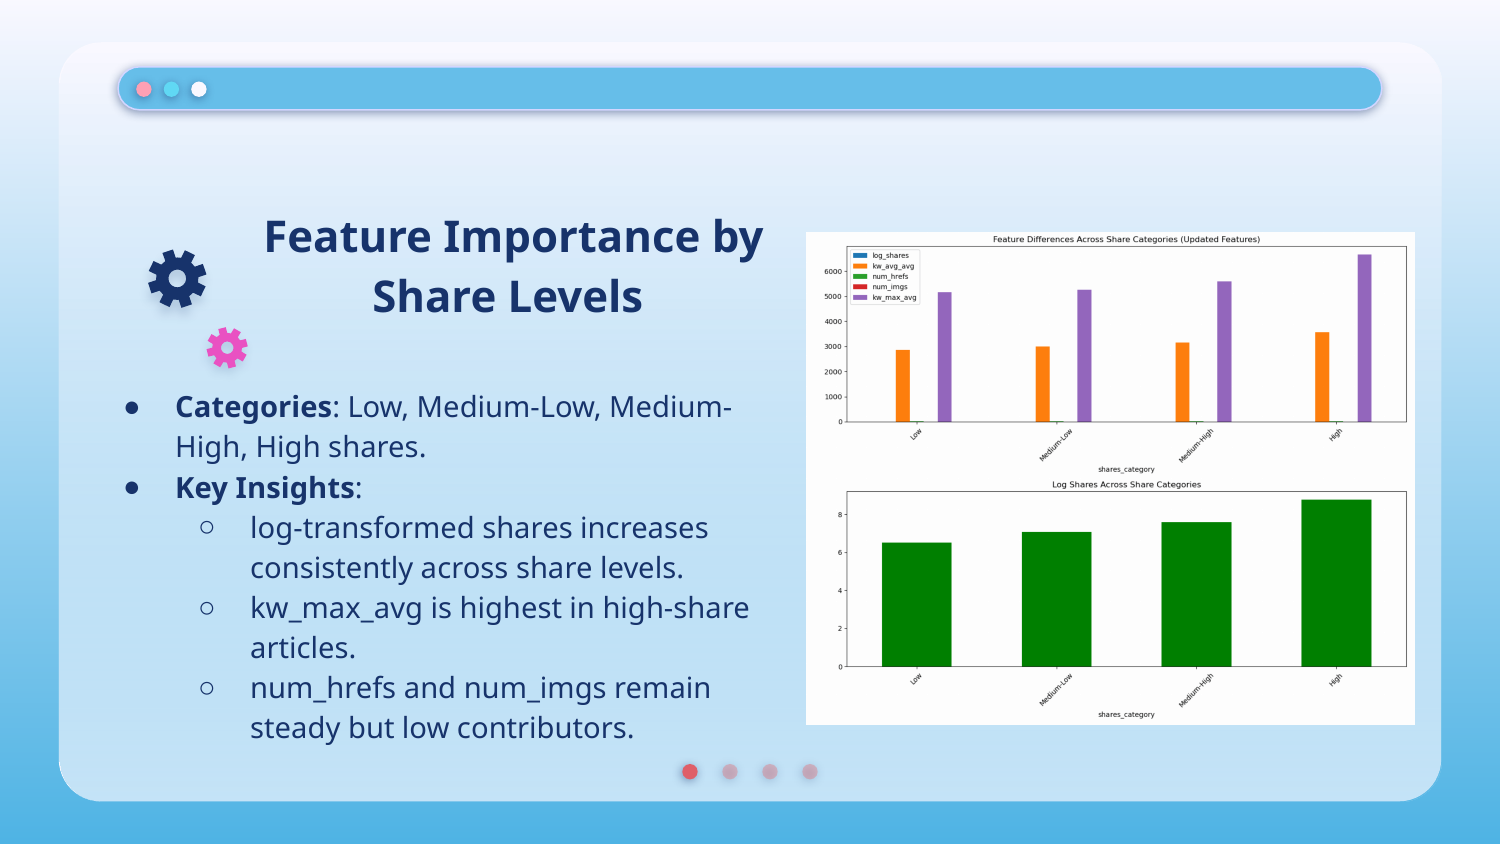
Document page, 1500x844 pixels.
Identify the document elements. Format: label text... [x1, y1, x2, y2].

text_box [148, 249, 207, 308]
picture [806, 232, 1415, 725]
title Feature Importance by Share Levels [184, 195, 832, 368]
subtitle Categories: Low, Medium-Low, Medium-High, High shares. Key Insights: log-transformed shares increases consistently across share levels. kw_max_avg is highest in high-share articles. num_hrefs and num_imgs remain steady but low contributors. [85, 368, 807, 751]
text_box [206, 327, 248, 369]
